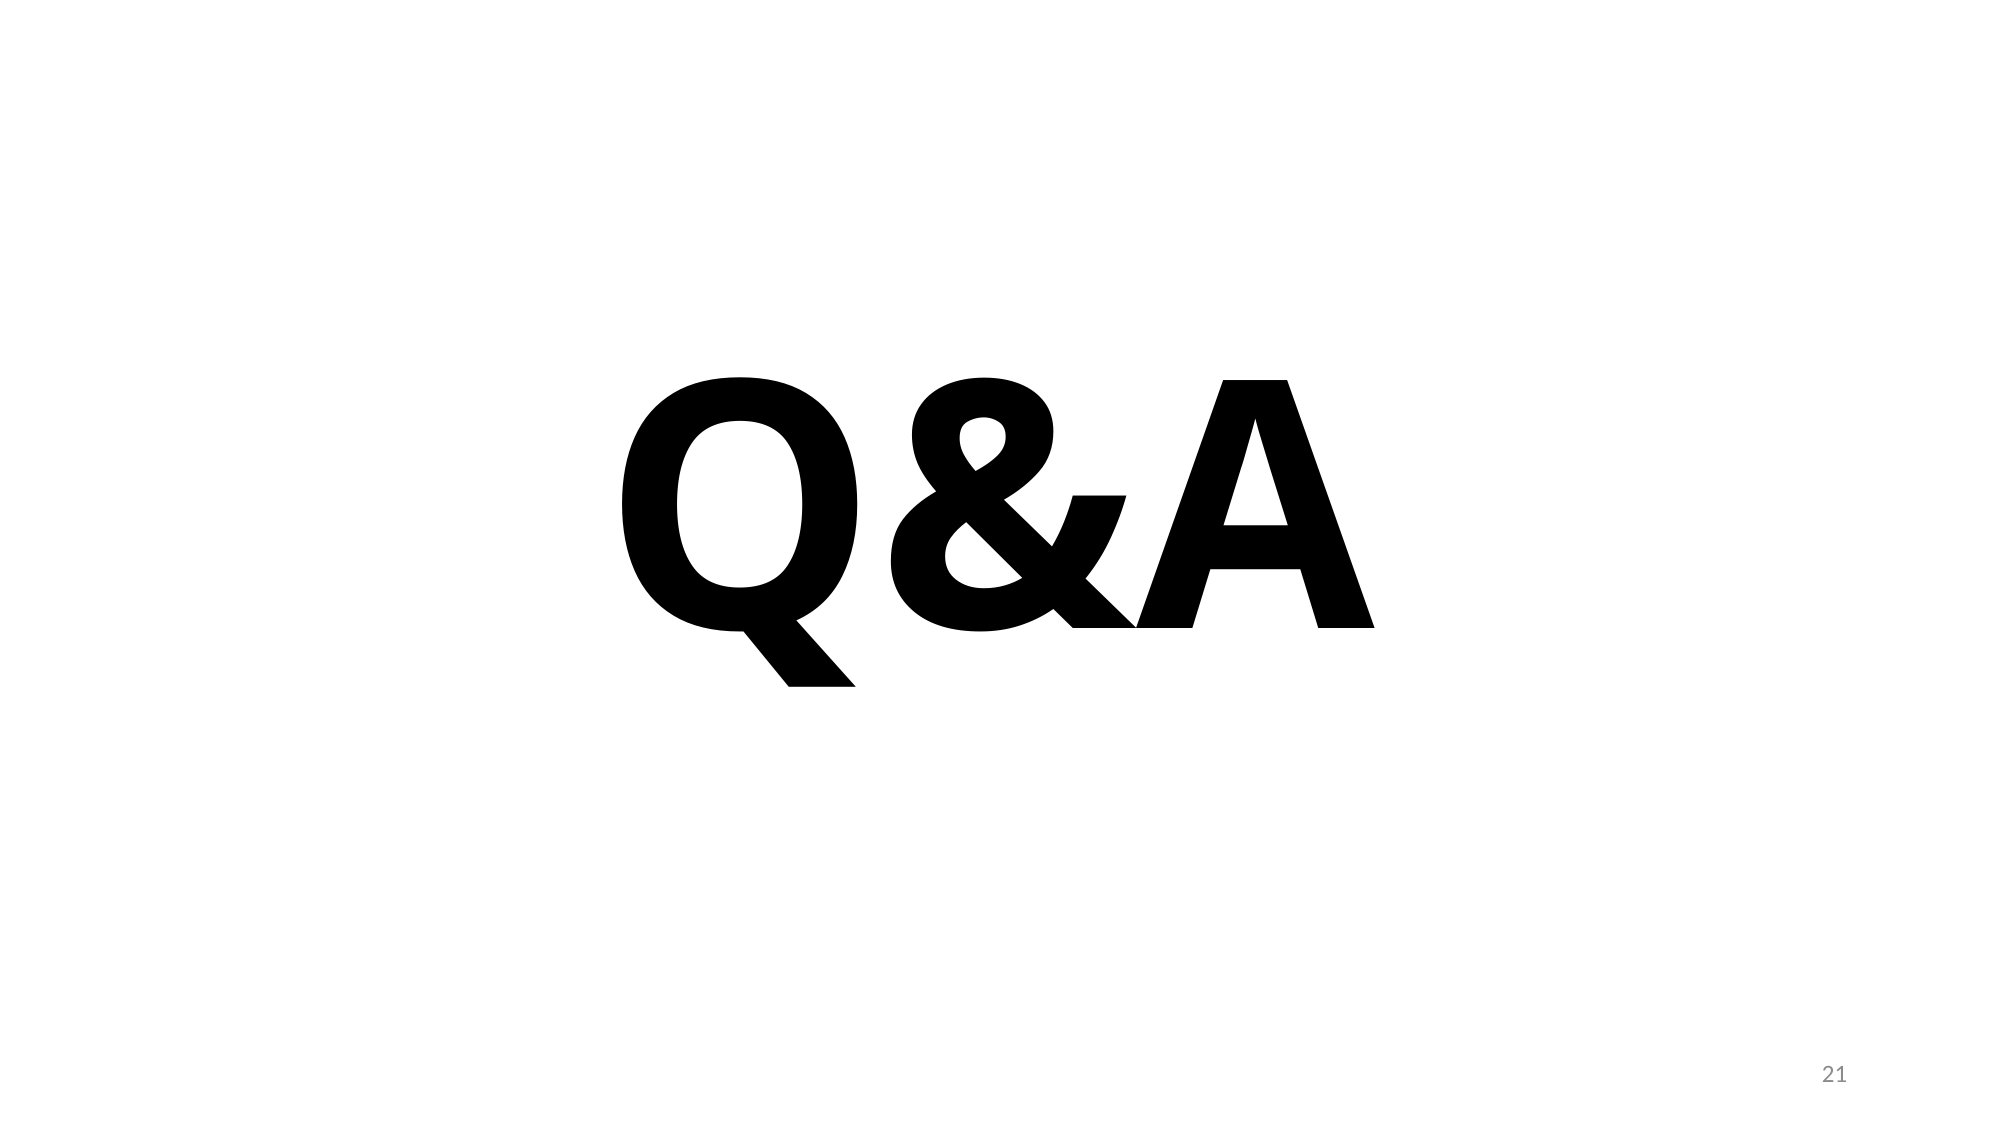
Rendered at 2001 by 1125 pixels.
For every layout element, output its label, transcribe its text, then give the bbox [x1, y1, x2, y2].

title Q&A [137, 59, 1863, 973]
slide_number 21 [1412, 1042, 1863, 1103]
